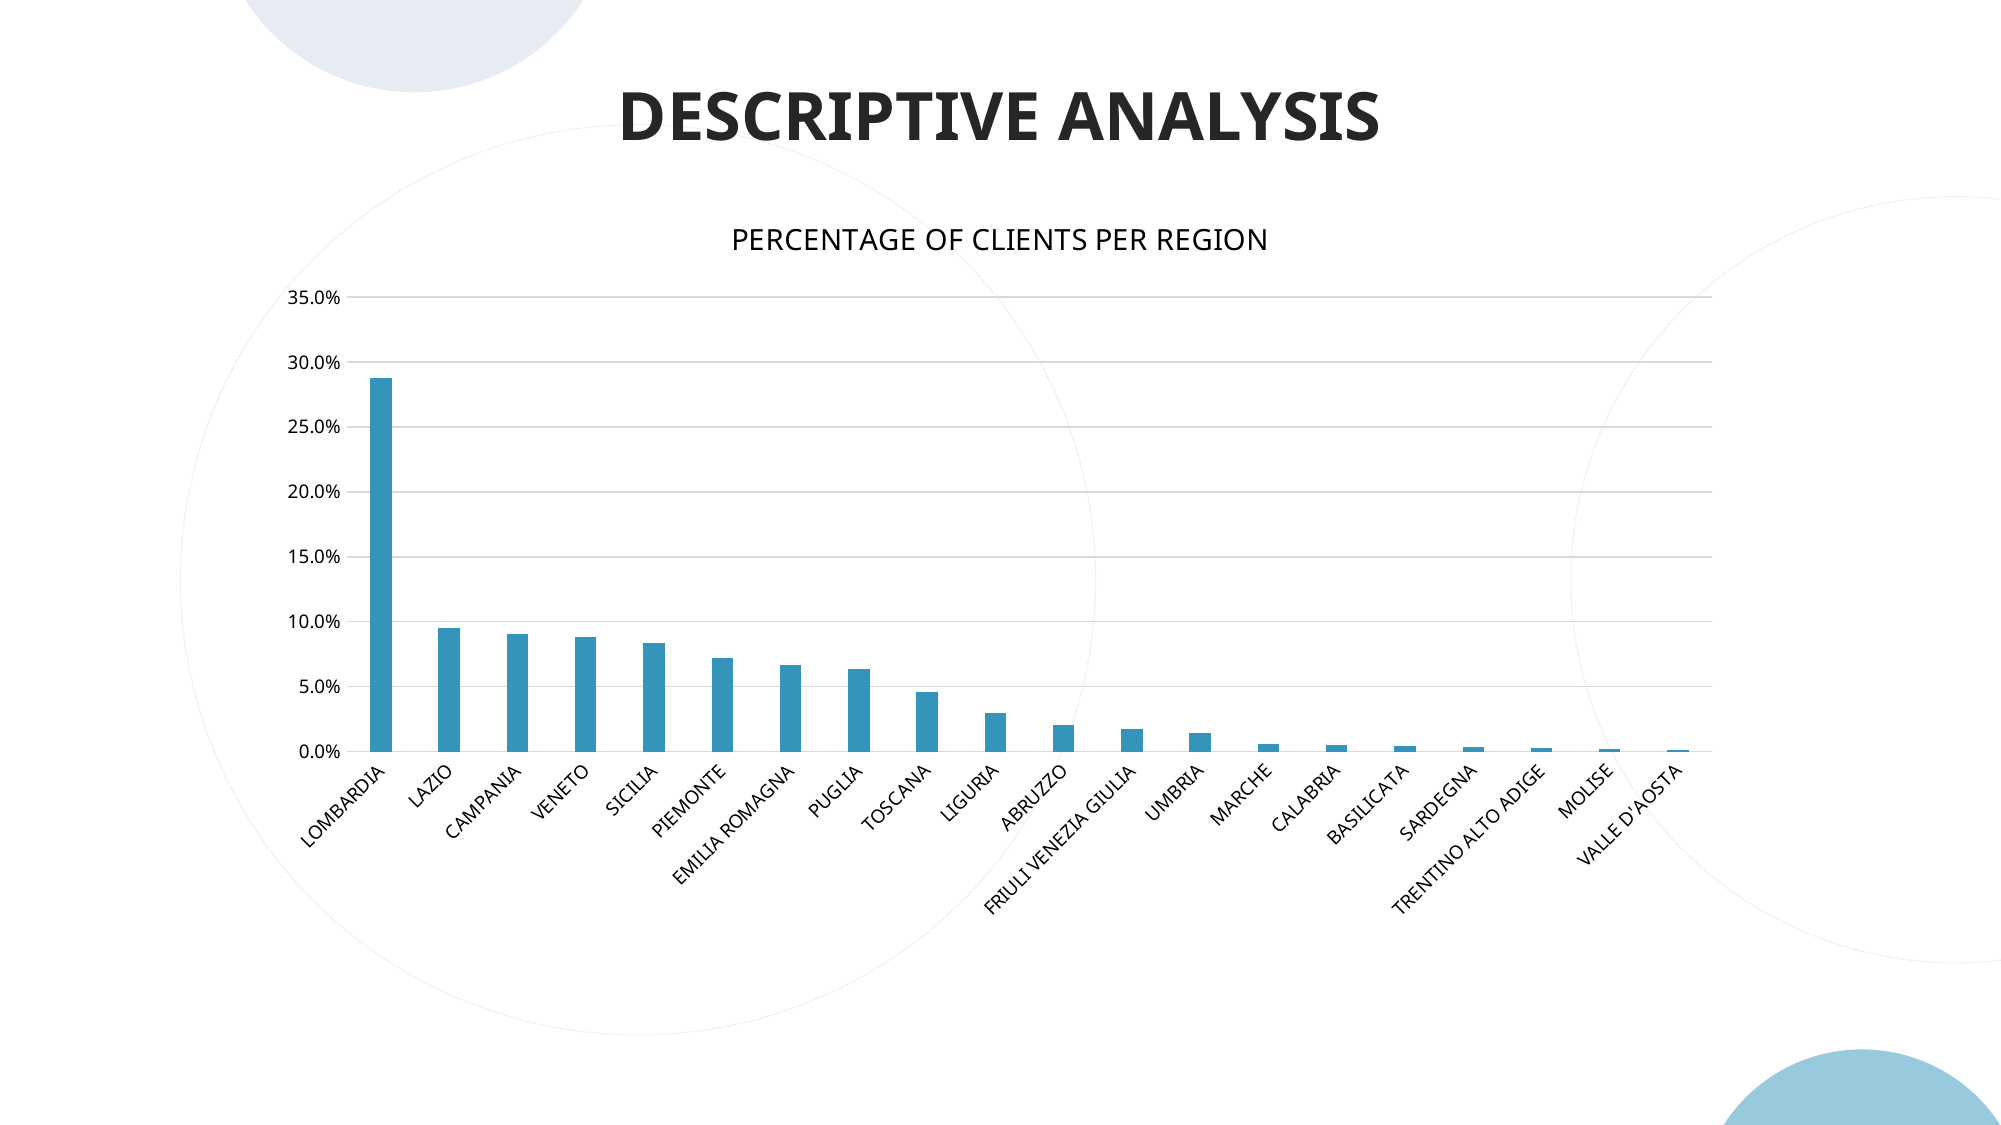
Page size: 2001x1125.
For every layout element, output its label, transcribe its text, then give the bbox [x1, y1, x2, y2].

text_box DESCRIPTIVE ANALYSIS [591, 63, 1409, 163]
chart [257, 187, 1742, 938]
